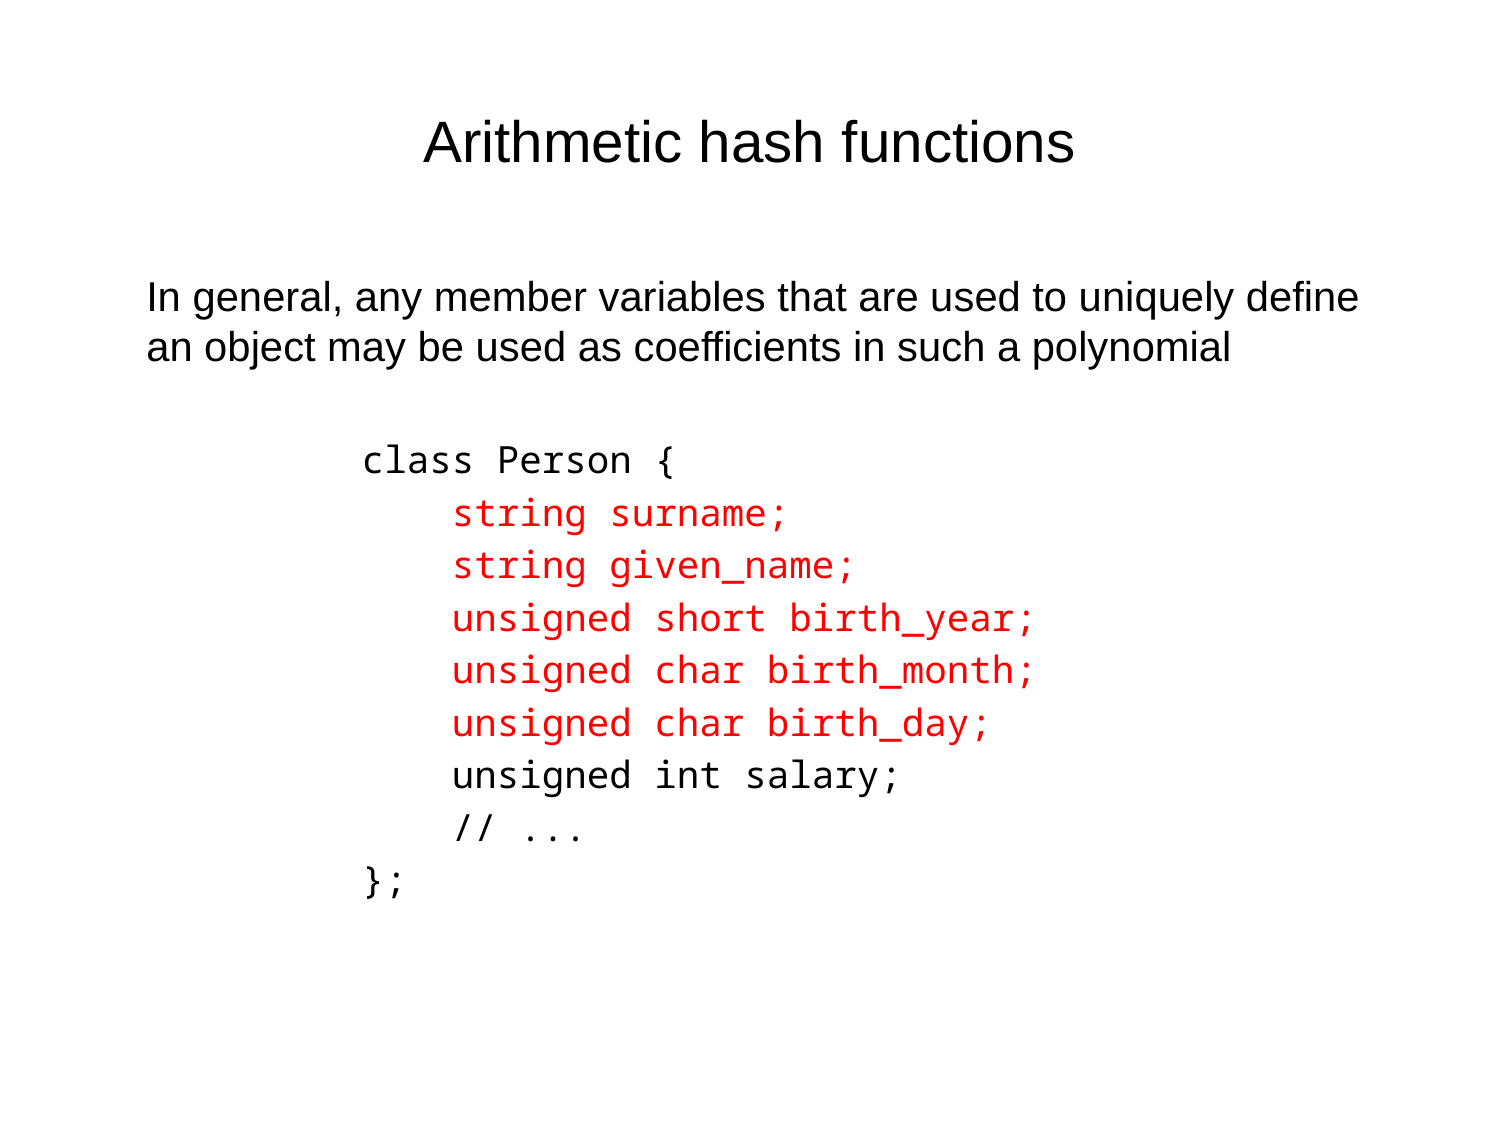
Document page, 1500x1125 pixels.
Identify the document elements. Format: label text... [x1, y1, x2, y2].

list In general, any member variables that are used to uniquely define an object may be used as coefficients in such a polynomial class Person { string surname; string given_name; unsigned short birth_year; unsigned char birth_month; unsigned char birth_day; unsigned int salary; // ... }; [74, 262, 1426, 1006]
title Arithmetic hash functions [74, 44, 1426, 233]
